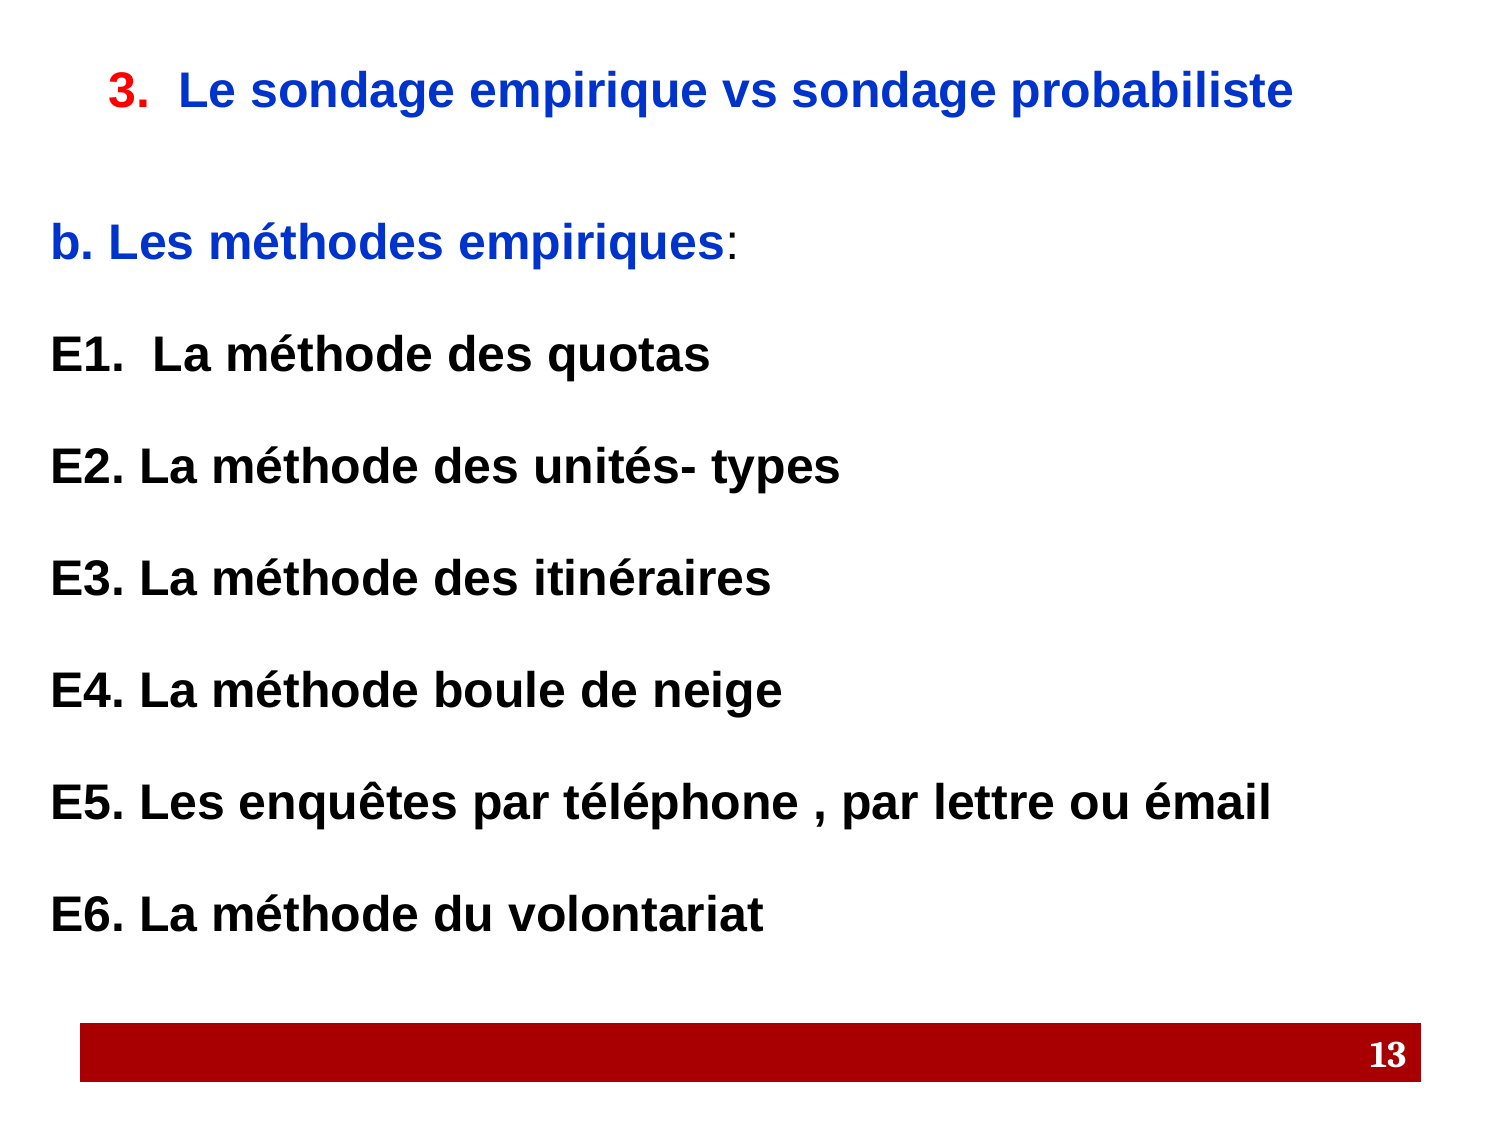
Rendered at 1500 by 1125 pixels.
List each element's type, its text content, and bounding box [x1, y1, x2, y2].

title 3. Le sondage empirique vs sondage probabiliste [93, 23, 1395, 153]
list b. Les méthodes empiriques: E1. La méthode des quotas E2. La méthode des unités- types E3. La méthode des itinéraires E4. La méthode boule de neige E5. Les enquêtes par téléphone , par lettre ou émail E6. La méthode du volontariat [34, 174, 1426, 965]
